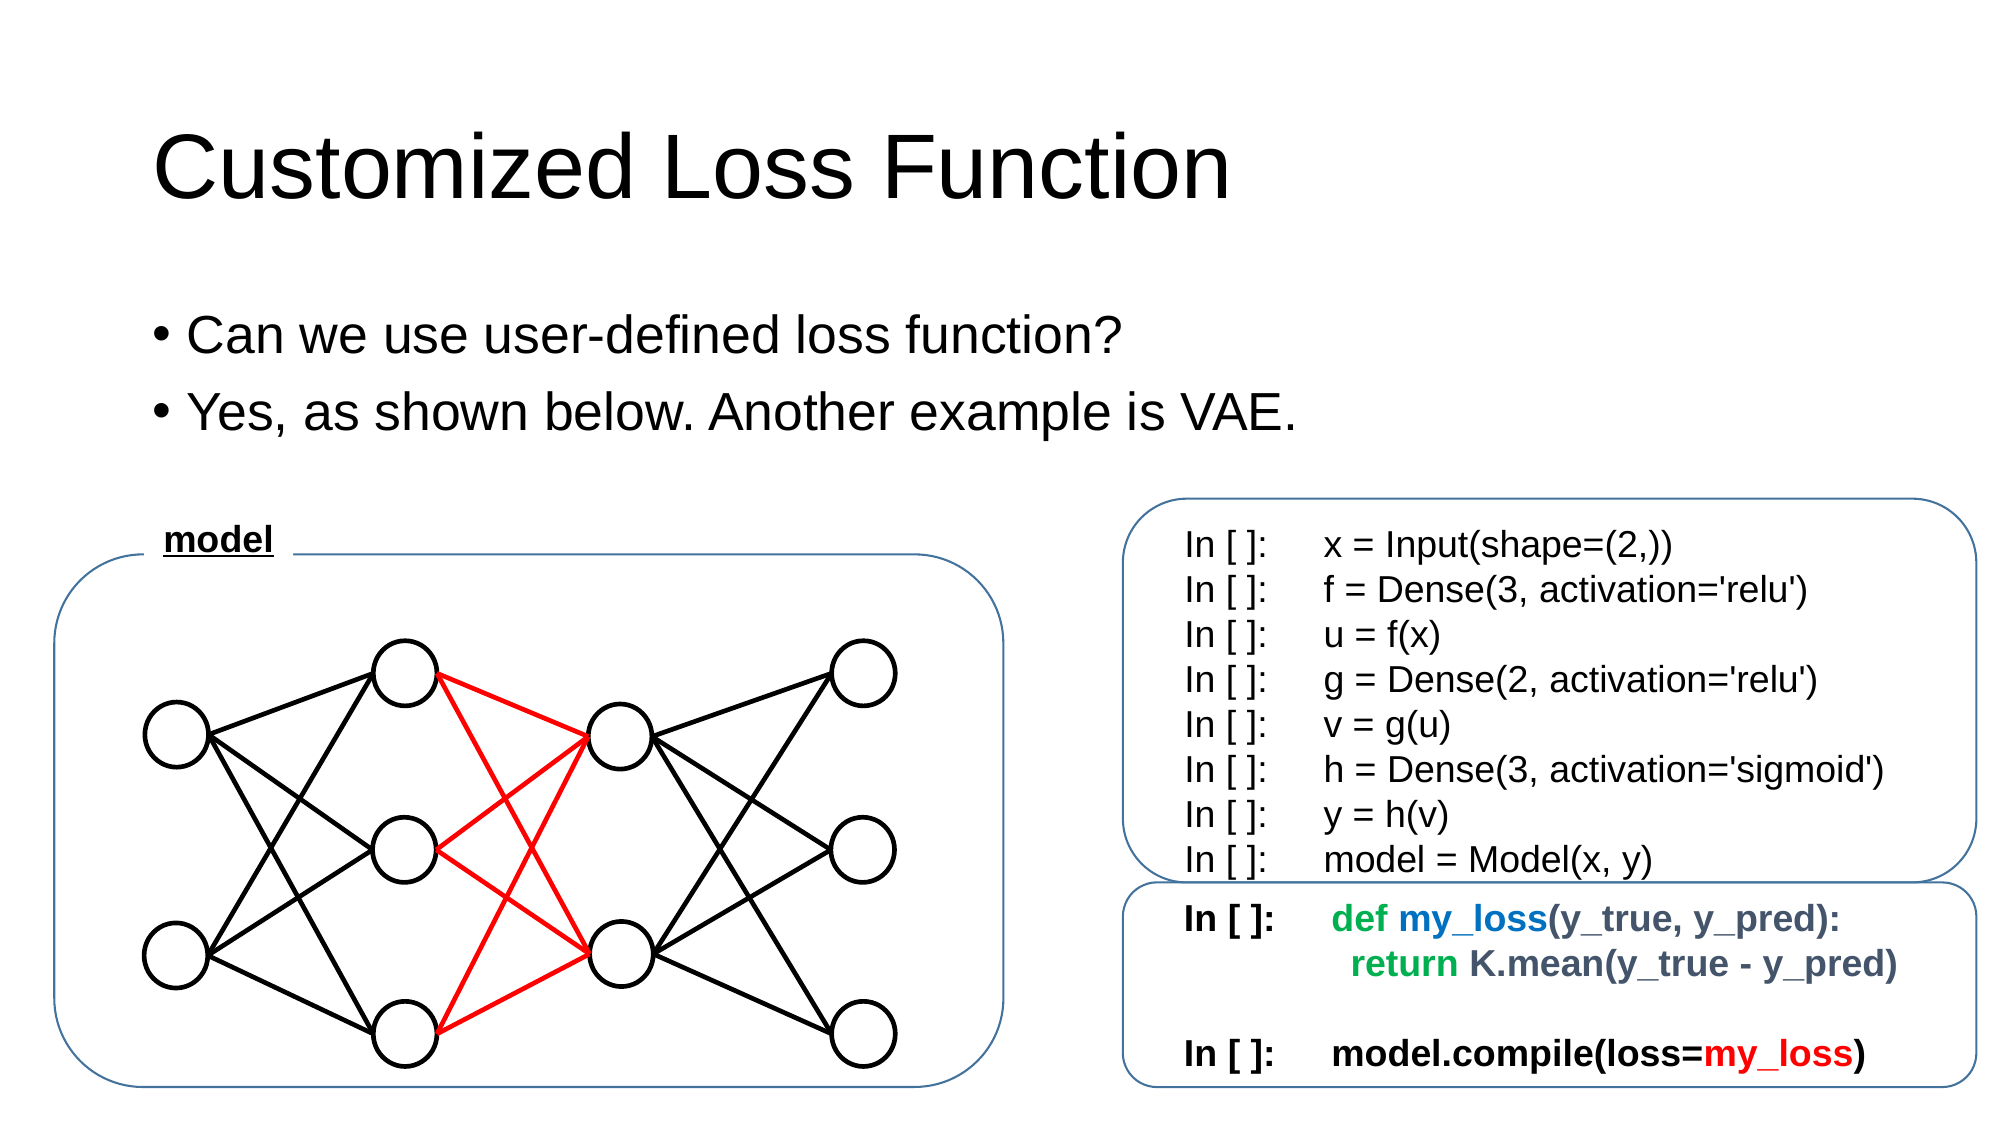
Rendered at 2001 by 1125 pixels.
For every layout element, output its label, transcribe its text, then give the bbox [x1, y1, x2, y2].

list Can we use user-defined loss function? Yes, as shown below. Another example is VAE. [137, 299, 1977, 451]
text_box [436, 955, 590, 1034]
text_box [590, 920, 651, 988]
text_box [830, 639, 897, 707]
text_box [207, 673, 374, 956]
text_box [1135, 1081, 1964, 1089]
text_box model [144, 507, 294, 568]
title Customized Loss Function [137, 59, 1863, 278]
text_box [372, 639, 438, 707]
text_box [1146, 497, 1954, 512]
text_box In [ ]: x = Input(shape=(2,)) In [ ]: f = Dense(3, activation='relu') In [ ]: u = f(x) In [ ]: g = Dense(2, activation='relu') In [ ]: v = g(u) In [ ]: h = Dense(3, activation='sigmoid') In [ ]: y = h(v) In [ ]: model = Model(x, y) [1123, 512, 2000, 886]
text_box [53, 553, 1005, 1089]
text_box [590, 702, 651, 771]
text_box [653, 955, 832, 1034]
text_box In [ ]: def my_loss(y_true, y_pred): return K.mean(y_true - y_pred) In [ ]: model.compile(loss=my_loss) [1122, 886, 2000, 1081]
text_box [143, 921, 207, 990]
text_box [143, 701, 207, 769]
text_box [832, 816, 896, 884]
text_box [830, 1000, 897, 1068]
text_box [436, 673, 590, 955]
text_box [374, 816, 436, 884]
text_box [207, 956, 374, 1034]
text_box [1139, 881, 1960, 886]
text_box [372, 1000, 438, 1068]
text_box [653, 673, 832, 955]
